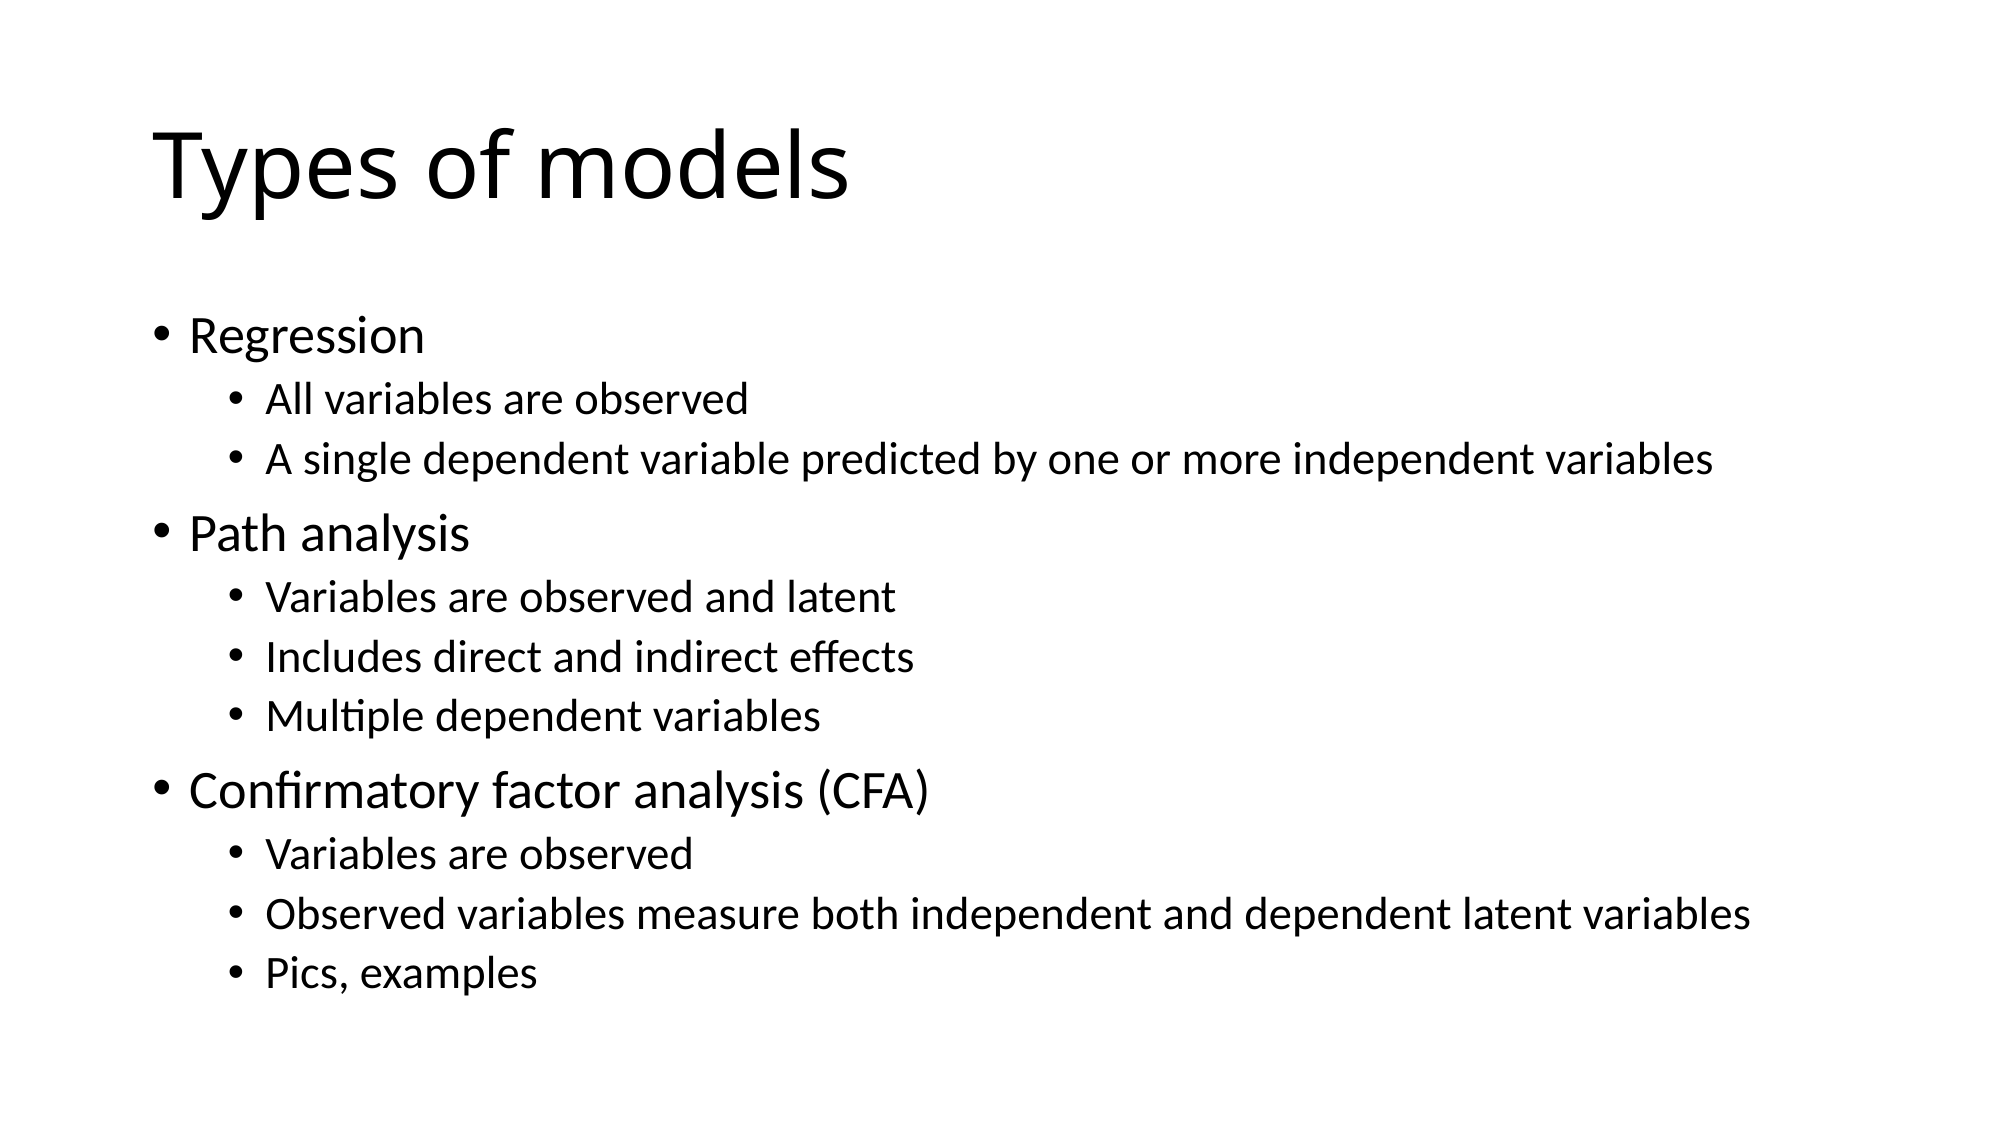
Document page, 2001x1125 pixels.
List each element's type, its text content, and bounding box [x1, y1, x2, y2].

title Types of models [137, 59, 1863, 278]
list Regression All variables are observed A single dependent variable predicted by one or more independent variables Path analysis Variables are observed and latent Includes direct and indirect effects Multiple dependent variables Confirmatory factor analysis (CFA) Variables are observed Observed variables measure both independent and dependent latent variables Pics, examples [137, 299, 1863, 1014]
